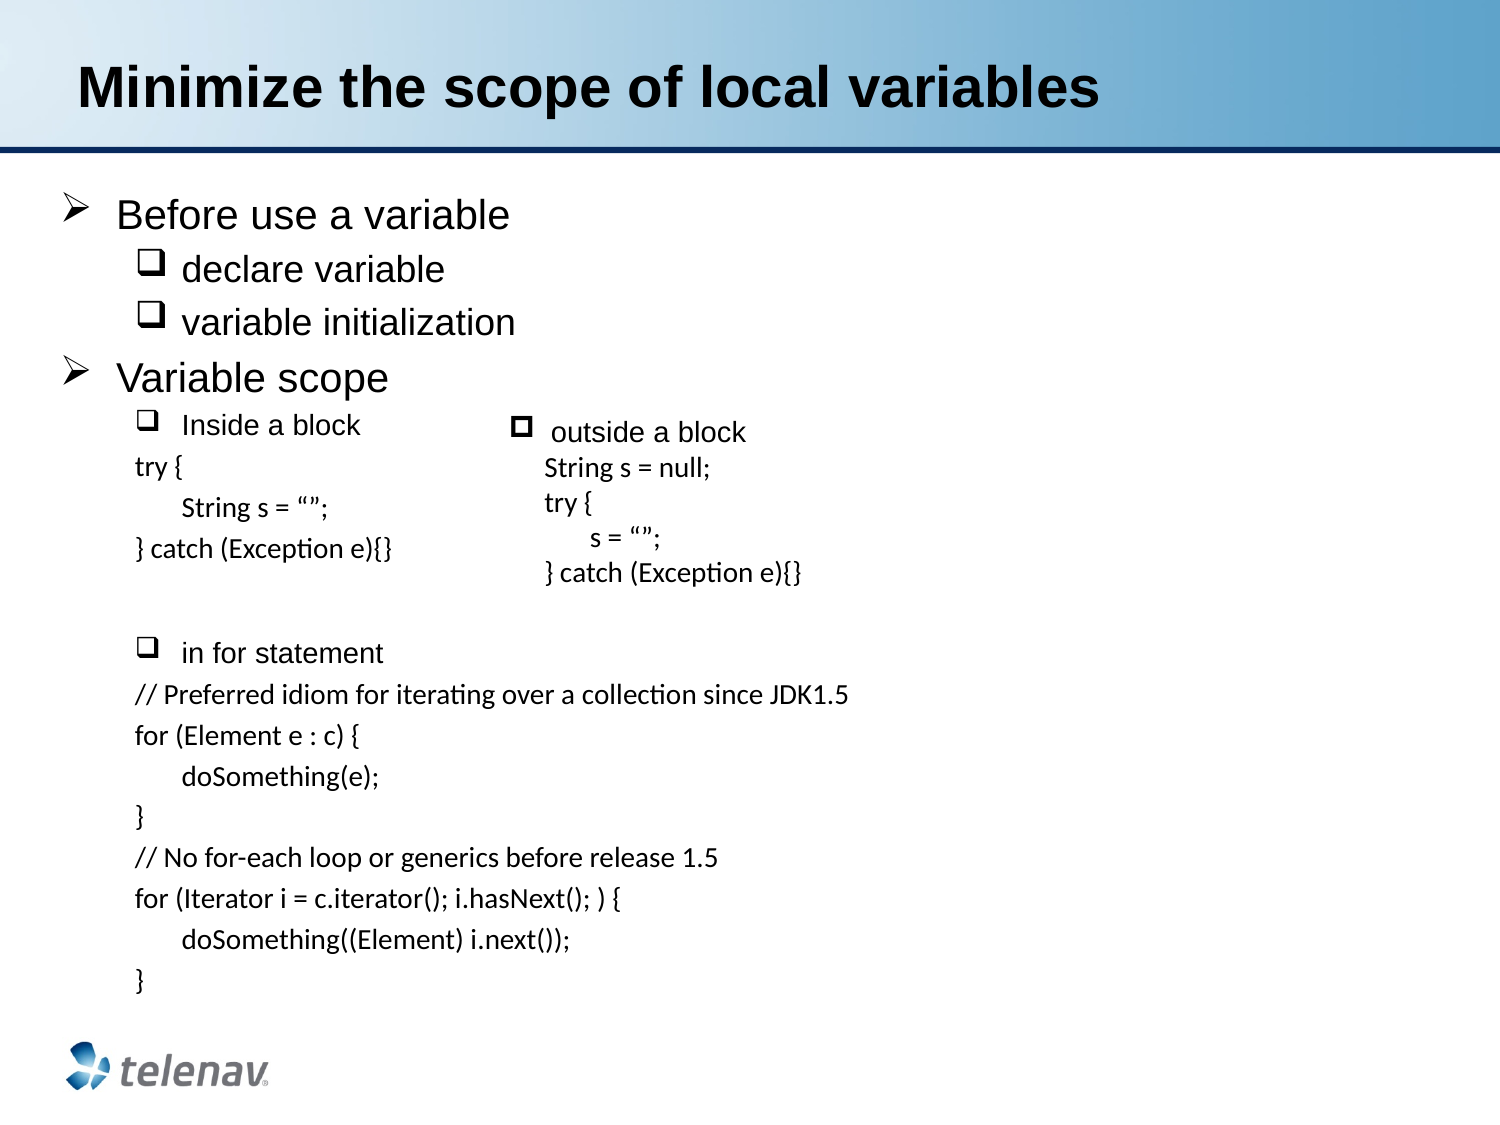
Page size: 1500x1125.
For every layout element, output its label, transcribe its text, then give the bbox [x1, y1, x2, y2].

text_box outside a block String s = null; try { s = “”; } catch (Exception e){} [454, 405, 1205, 596]
list Before use a variable declare variable variable initialization Variable scope Inside a block try { String s = “”; } catch (Exception e){} in for statement // Preferred idiom for iterating over a collection since JDK1.5 for (Element e : c) { doSomething(e); } // No for-each loop or generics before release 1.5 for (Iterator i = c.iterator(); i.hasNext(); ) { doSomething((Element) i.next()); } [52, 187, 1451, 1013]
picture [0, 0, 1500, 146]
picture [62, 1037, 271, 1094]
title Minimize the scope of local variables [62, 37, 1413, 131]
